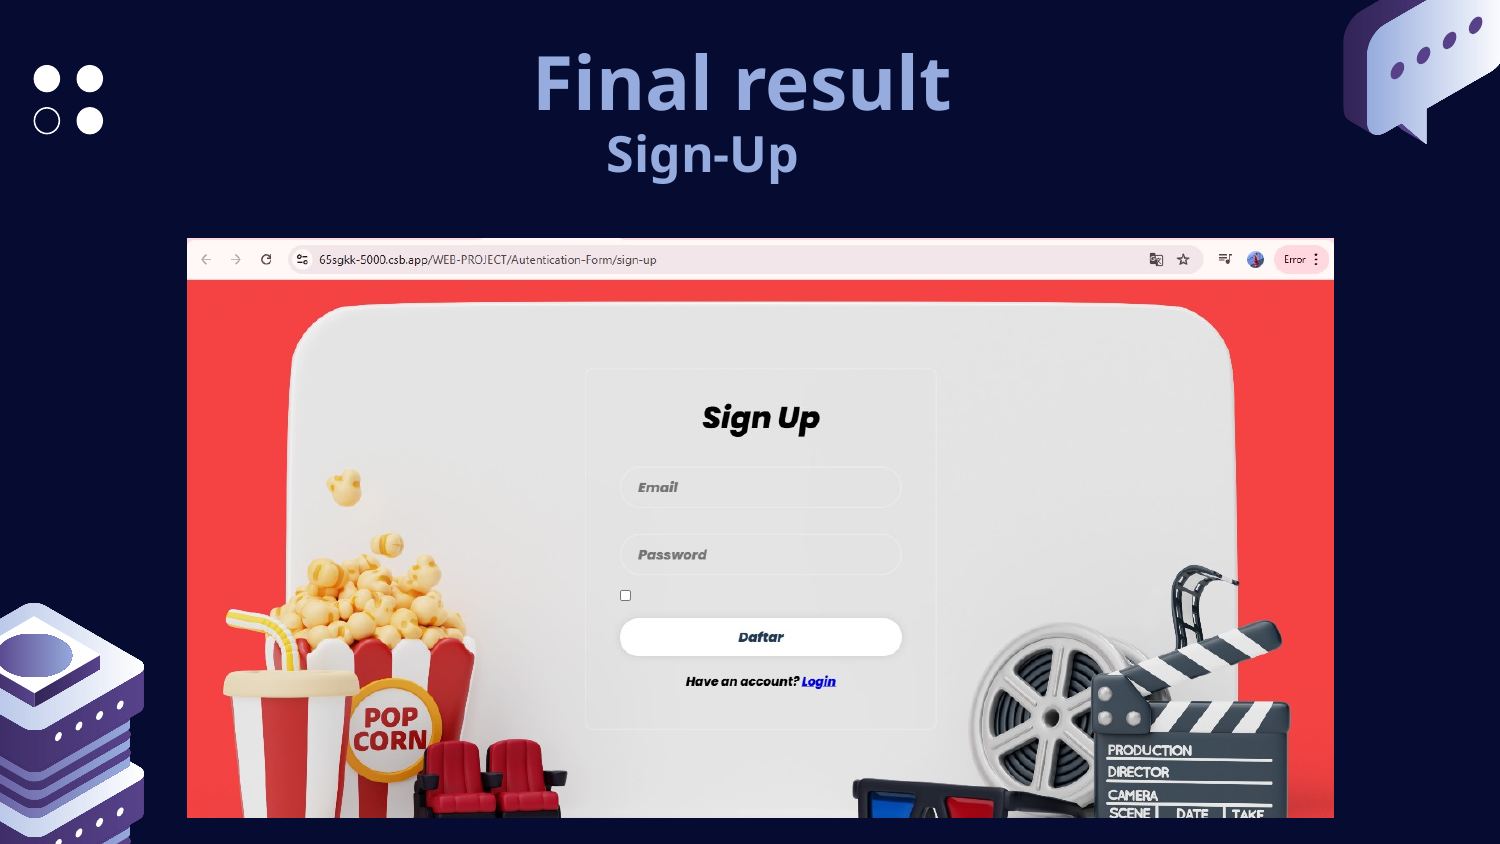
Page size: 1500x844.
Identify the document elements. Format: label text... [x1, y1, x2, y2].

title Sign-Up [360, 107, 1060, 237]
title Final result [109, 20, 1337, 142]
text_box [1342, 0, 1500, 145]
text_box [34, 65, 103, 134]
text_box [0, 602, 146, 844]
picture [187, 238, 1334, 819]
